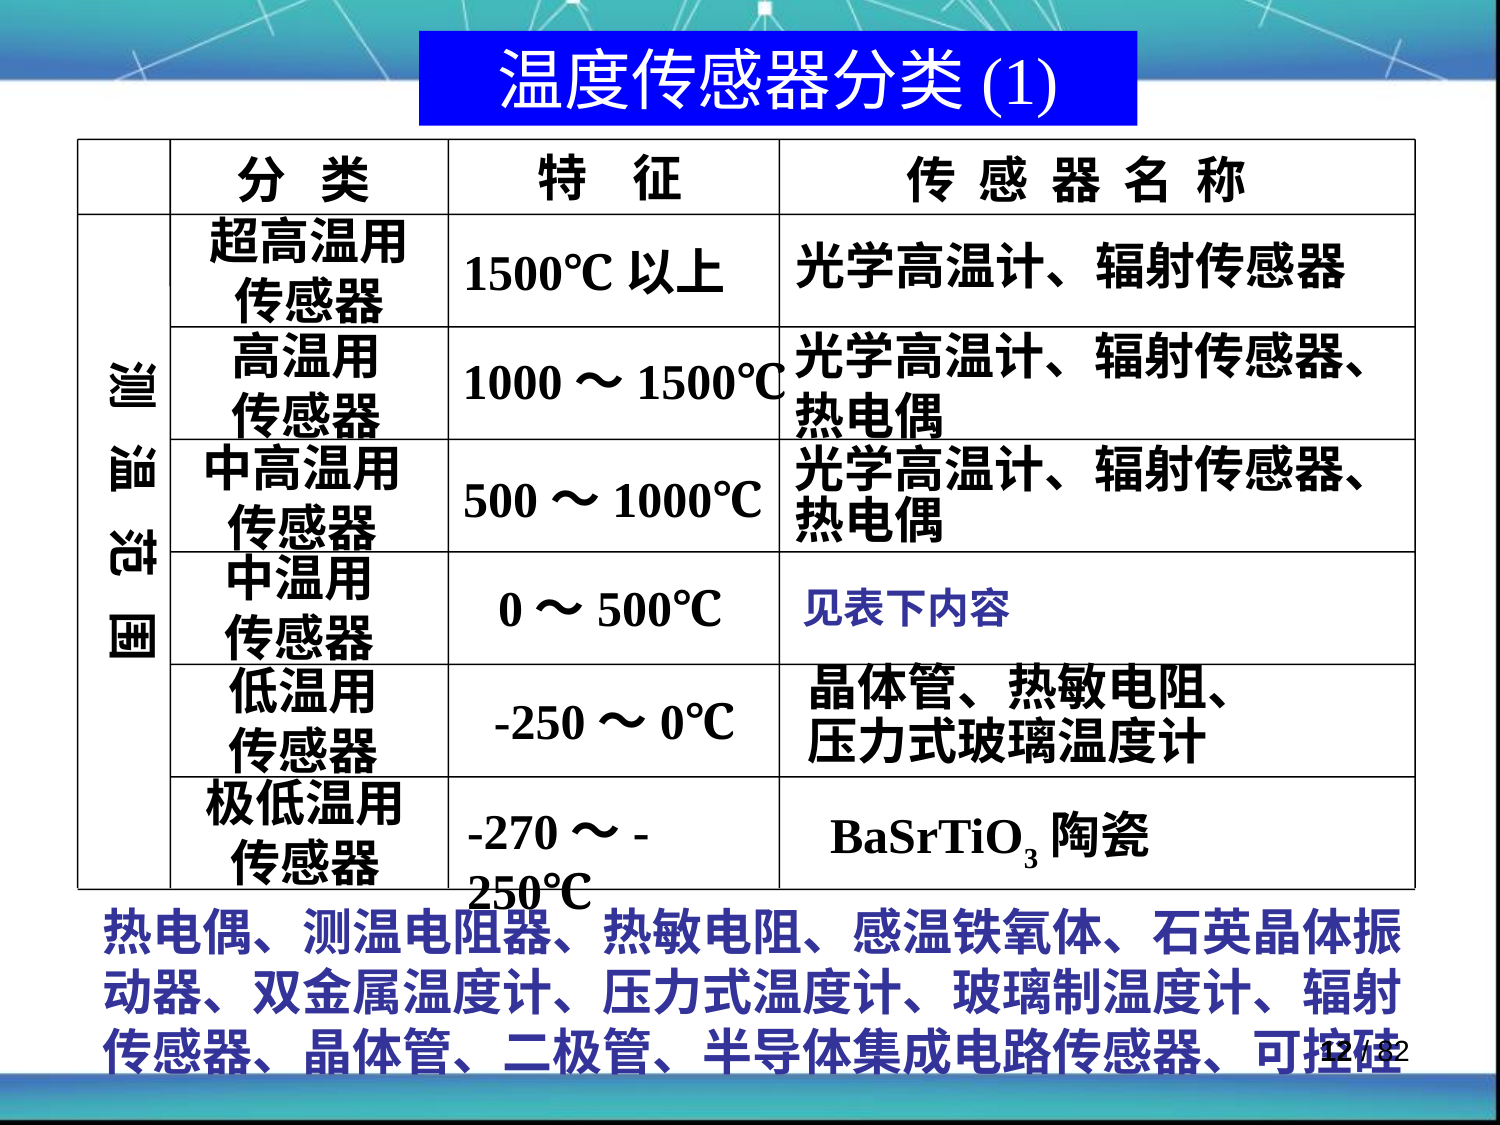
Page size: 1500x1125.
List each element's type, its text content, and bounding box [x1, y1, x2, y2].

picture [0, 0, 1500, 1125]
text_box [77, 126, 1451, 1088]
slide_number / 82 [1074, 1096, 1425, 1103]
text_box 温度传感器分类(1) [419, 30, 1138, 125]
